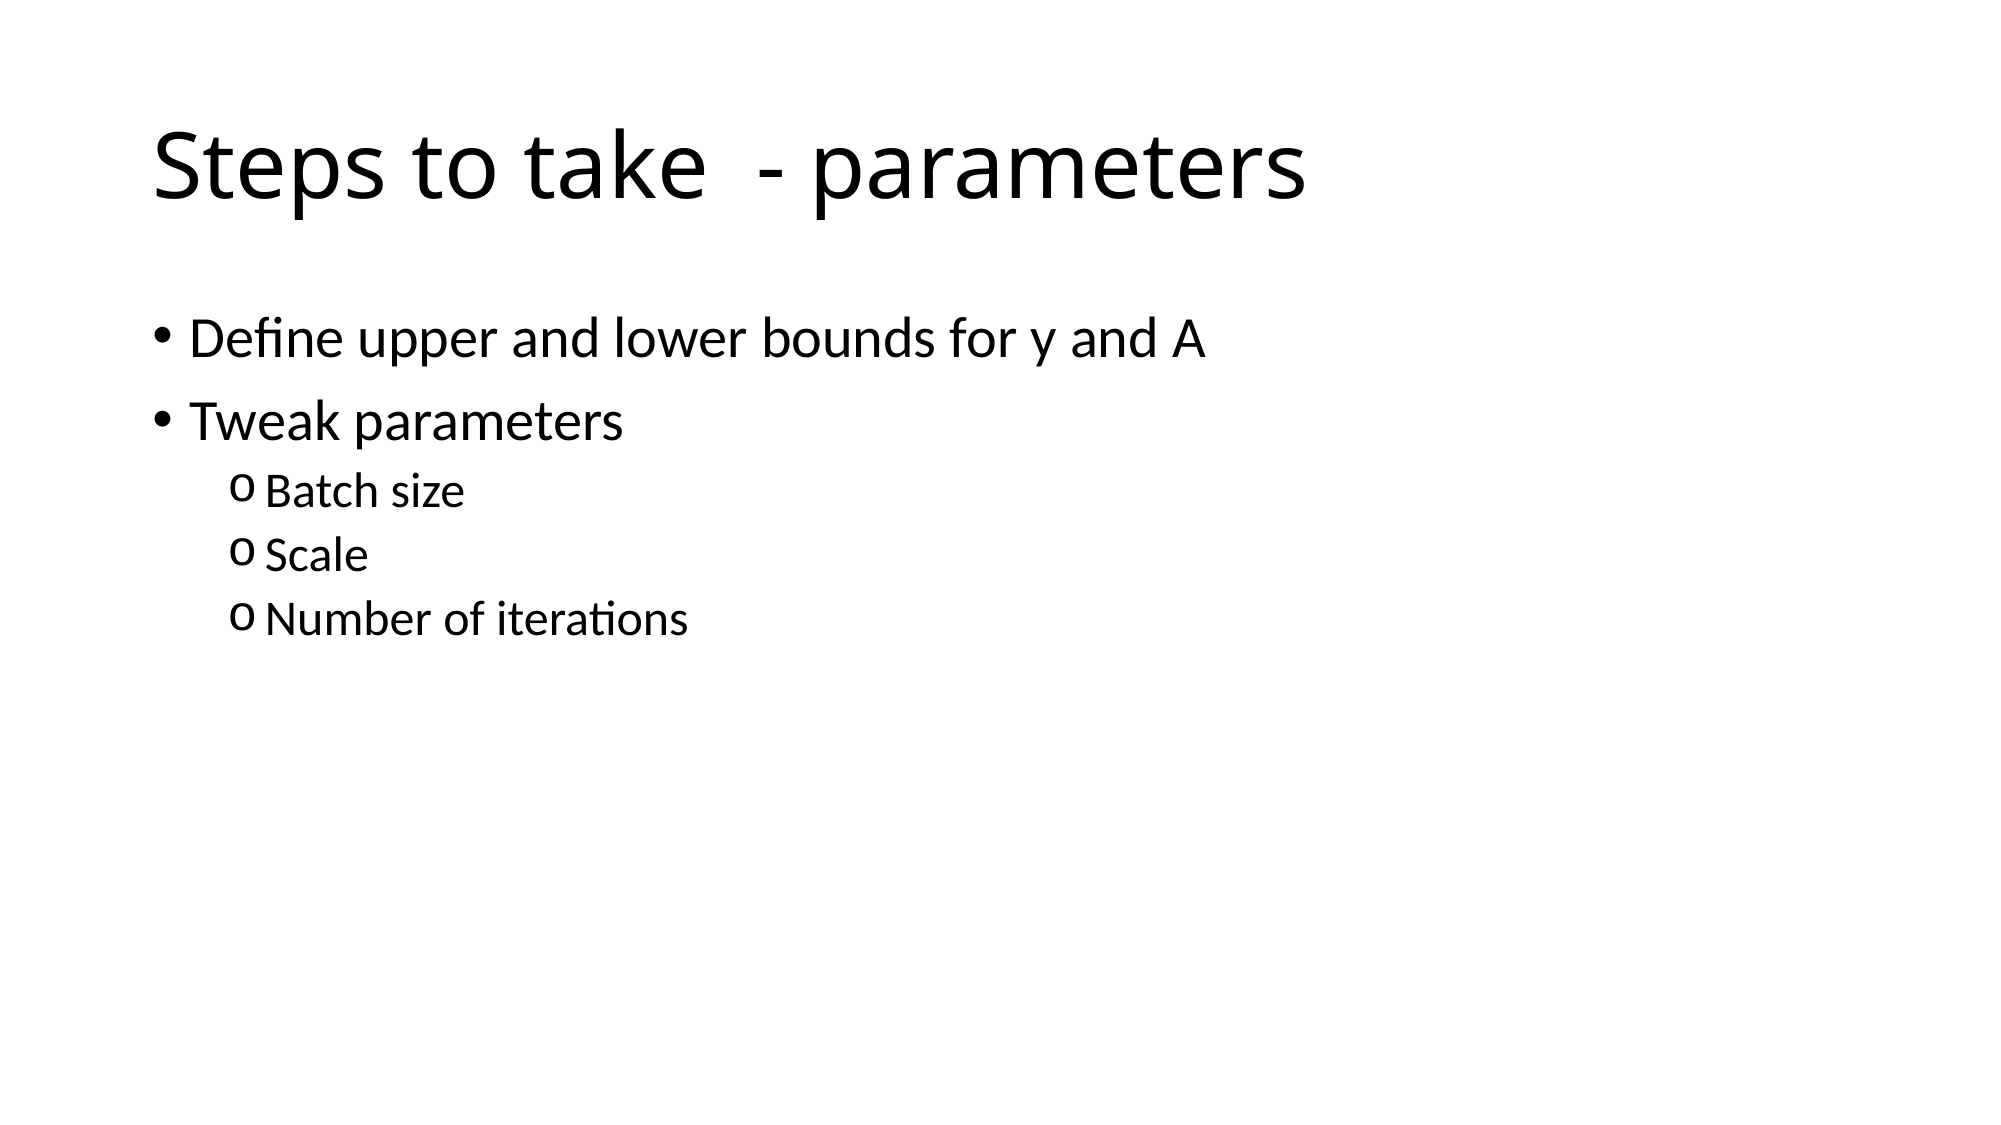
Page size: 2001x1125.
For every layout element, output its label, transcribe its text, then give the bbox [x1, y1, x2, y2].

list Define upper and lower bounds for y and A Tweak parameters Batch size Scale Number of iterations [137, 299, 1863, 1014]
title Steps to take - parameters [137, 59, 1863, 278]
